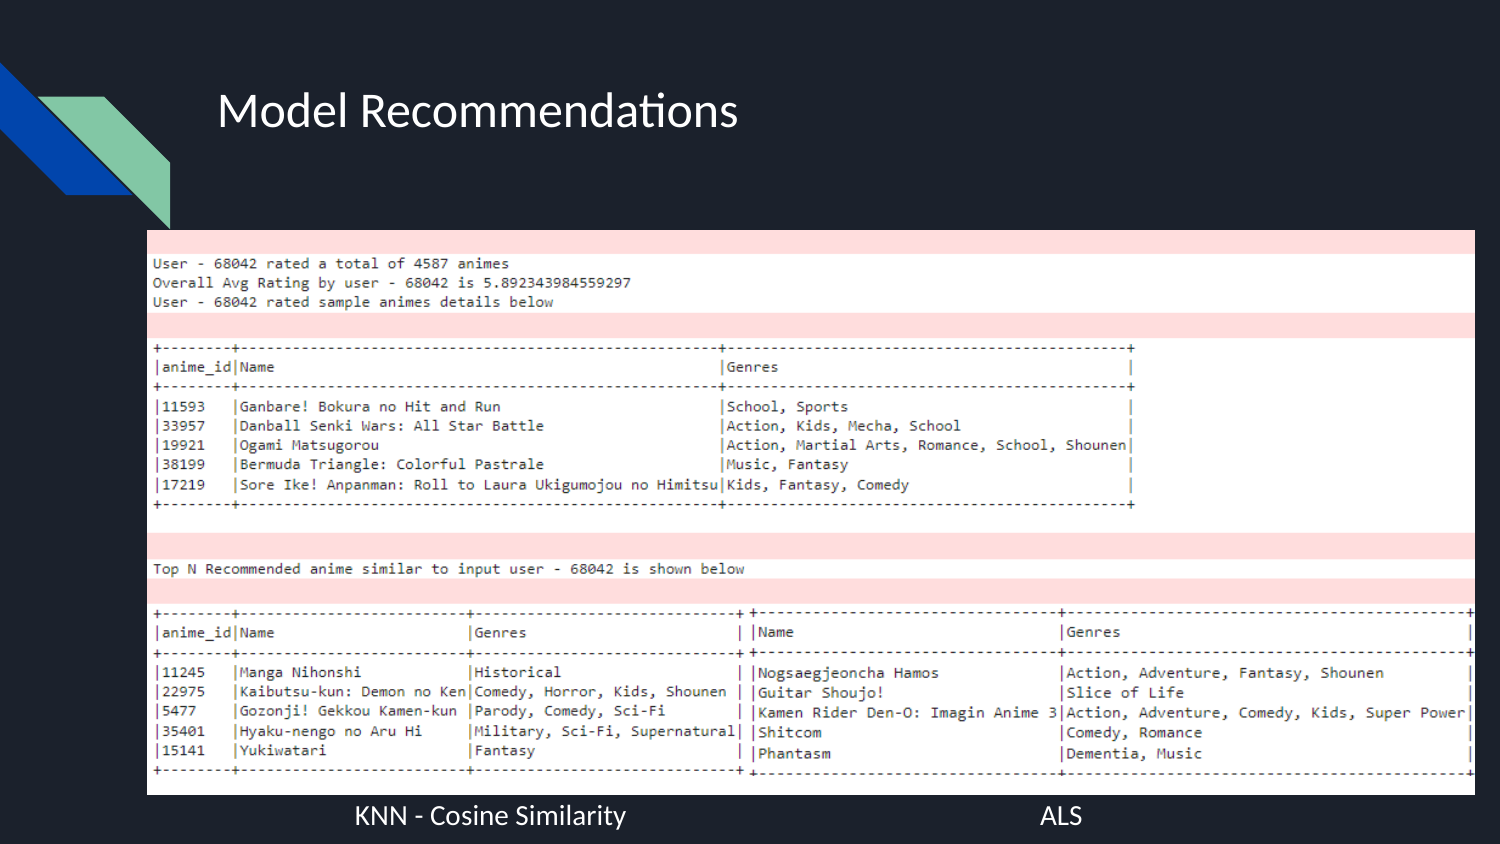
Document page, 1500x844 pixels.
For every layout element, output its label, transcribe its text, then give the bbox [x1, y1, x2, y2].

text_box KNN - Cosine Similarity [339, 803, 673, 844]
title Model Recommendations [201, 62, 1500, 194]
text_box ALS [1024, 803, 1165, 844]
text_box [147, 229, 1475, 795]
